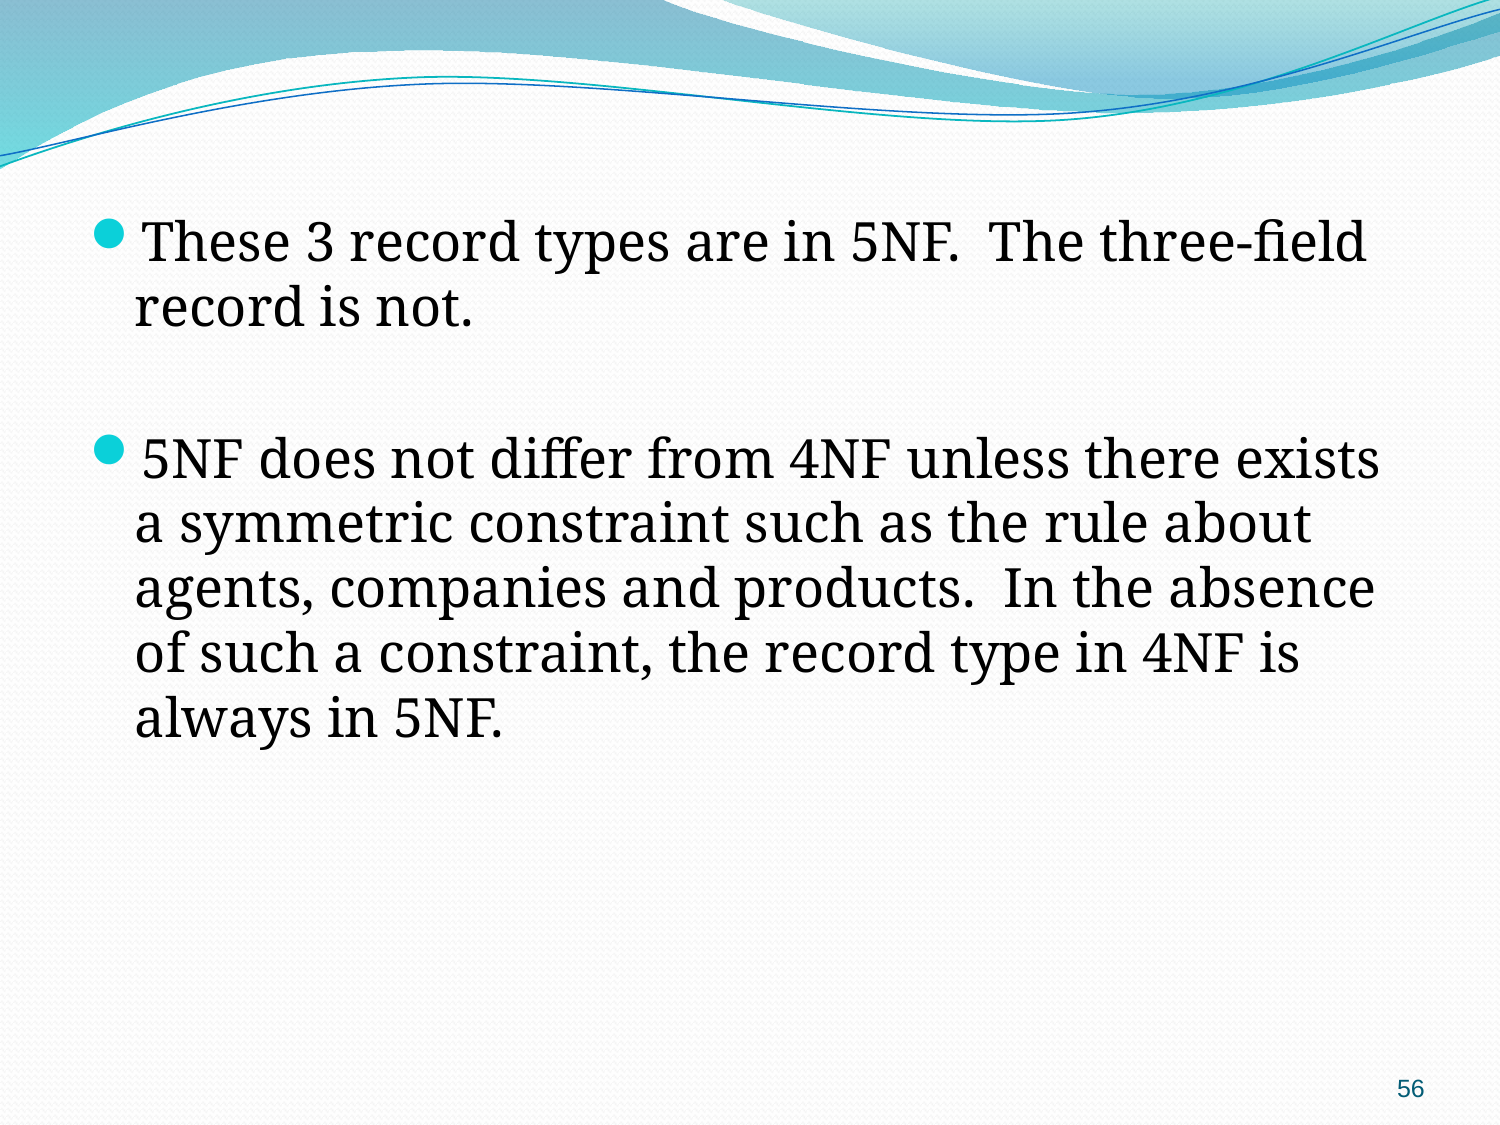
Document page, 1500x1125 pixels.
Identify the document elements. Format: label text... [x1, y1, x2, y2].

slide_number 56 [1299, 1042, 1425, 1103]
list These 3 record types are in 5NF. The three-field record is not. 5NF does not differ from 4NF unless there exists a symmetric constraint such as the rule about agents, companies and products. In the absence of such a constraint, the record type in 4NF is always in 5NF. [75, 200, 1425, 1005]
